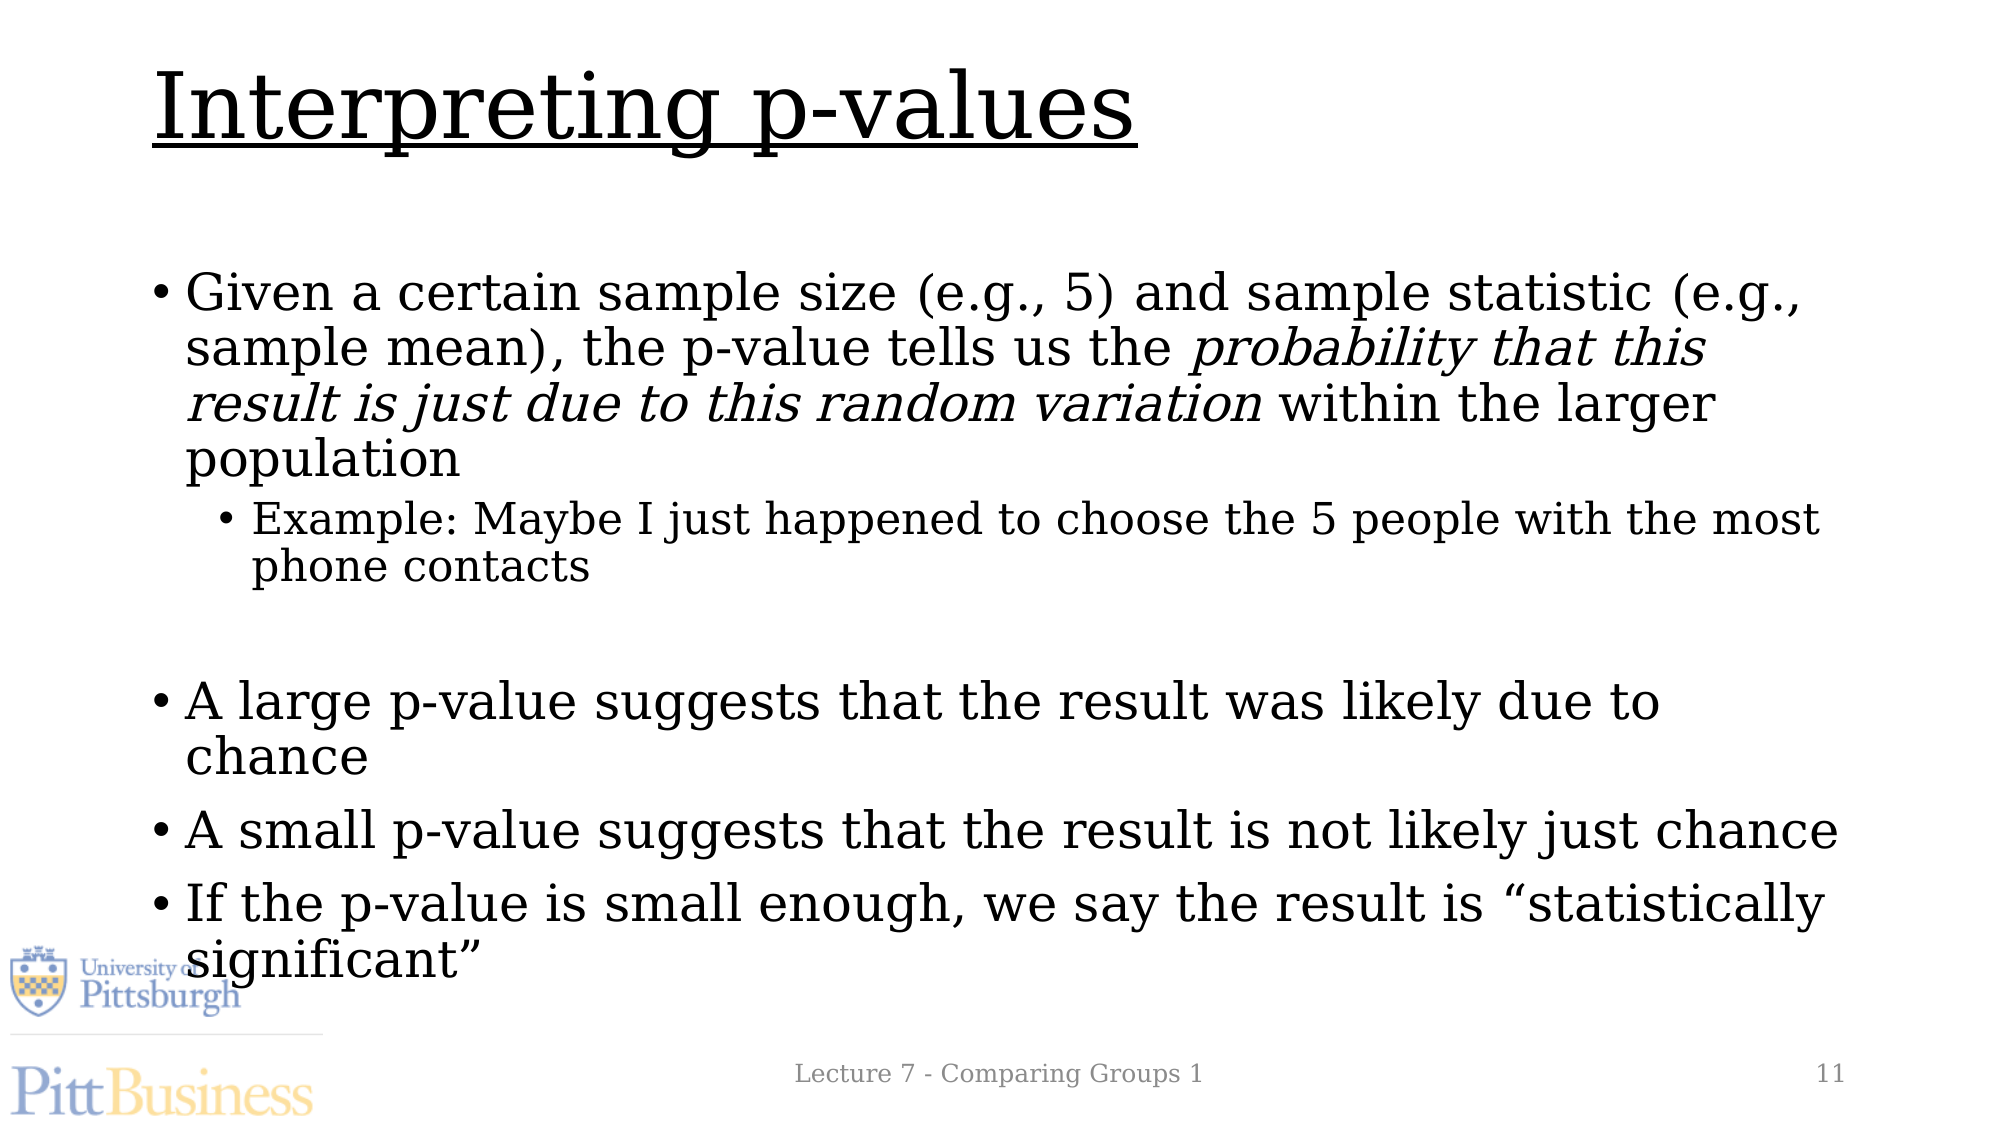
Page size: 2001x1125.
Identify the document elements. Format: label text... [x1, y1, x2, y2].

footer Lecture 7 - Comparing Groups 1 [662, 1042, 1338, 1103]
title Interpreting p-values [137, 0, 1863, 218]
slide_number 11 [1412, 1042, 1863, 1103]
list Given a certain sample size (e.g., 5) and sample statistic (e.g., sample mean), the p-value tells us the probability that this result is just due to this random variation within the larger population Example: Maybe I just happened to choose the 5 people with the most phone contacts A large p-value suggests that the result was likely due to chance A small p-value suggests that the result is not likely just chance If the p-value is small enough, we say the result is “statistically significant” [137, 258, 1863, 1043]
